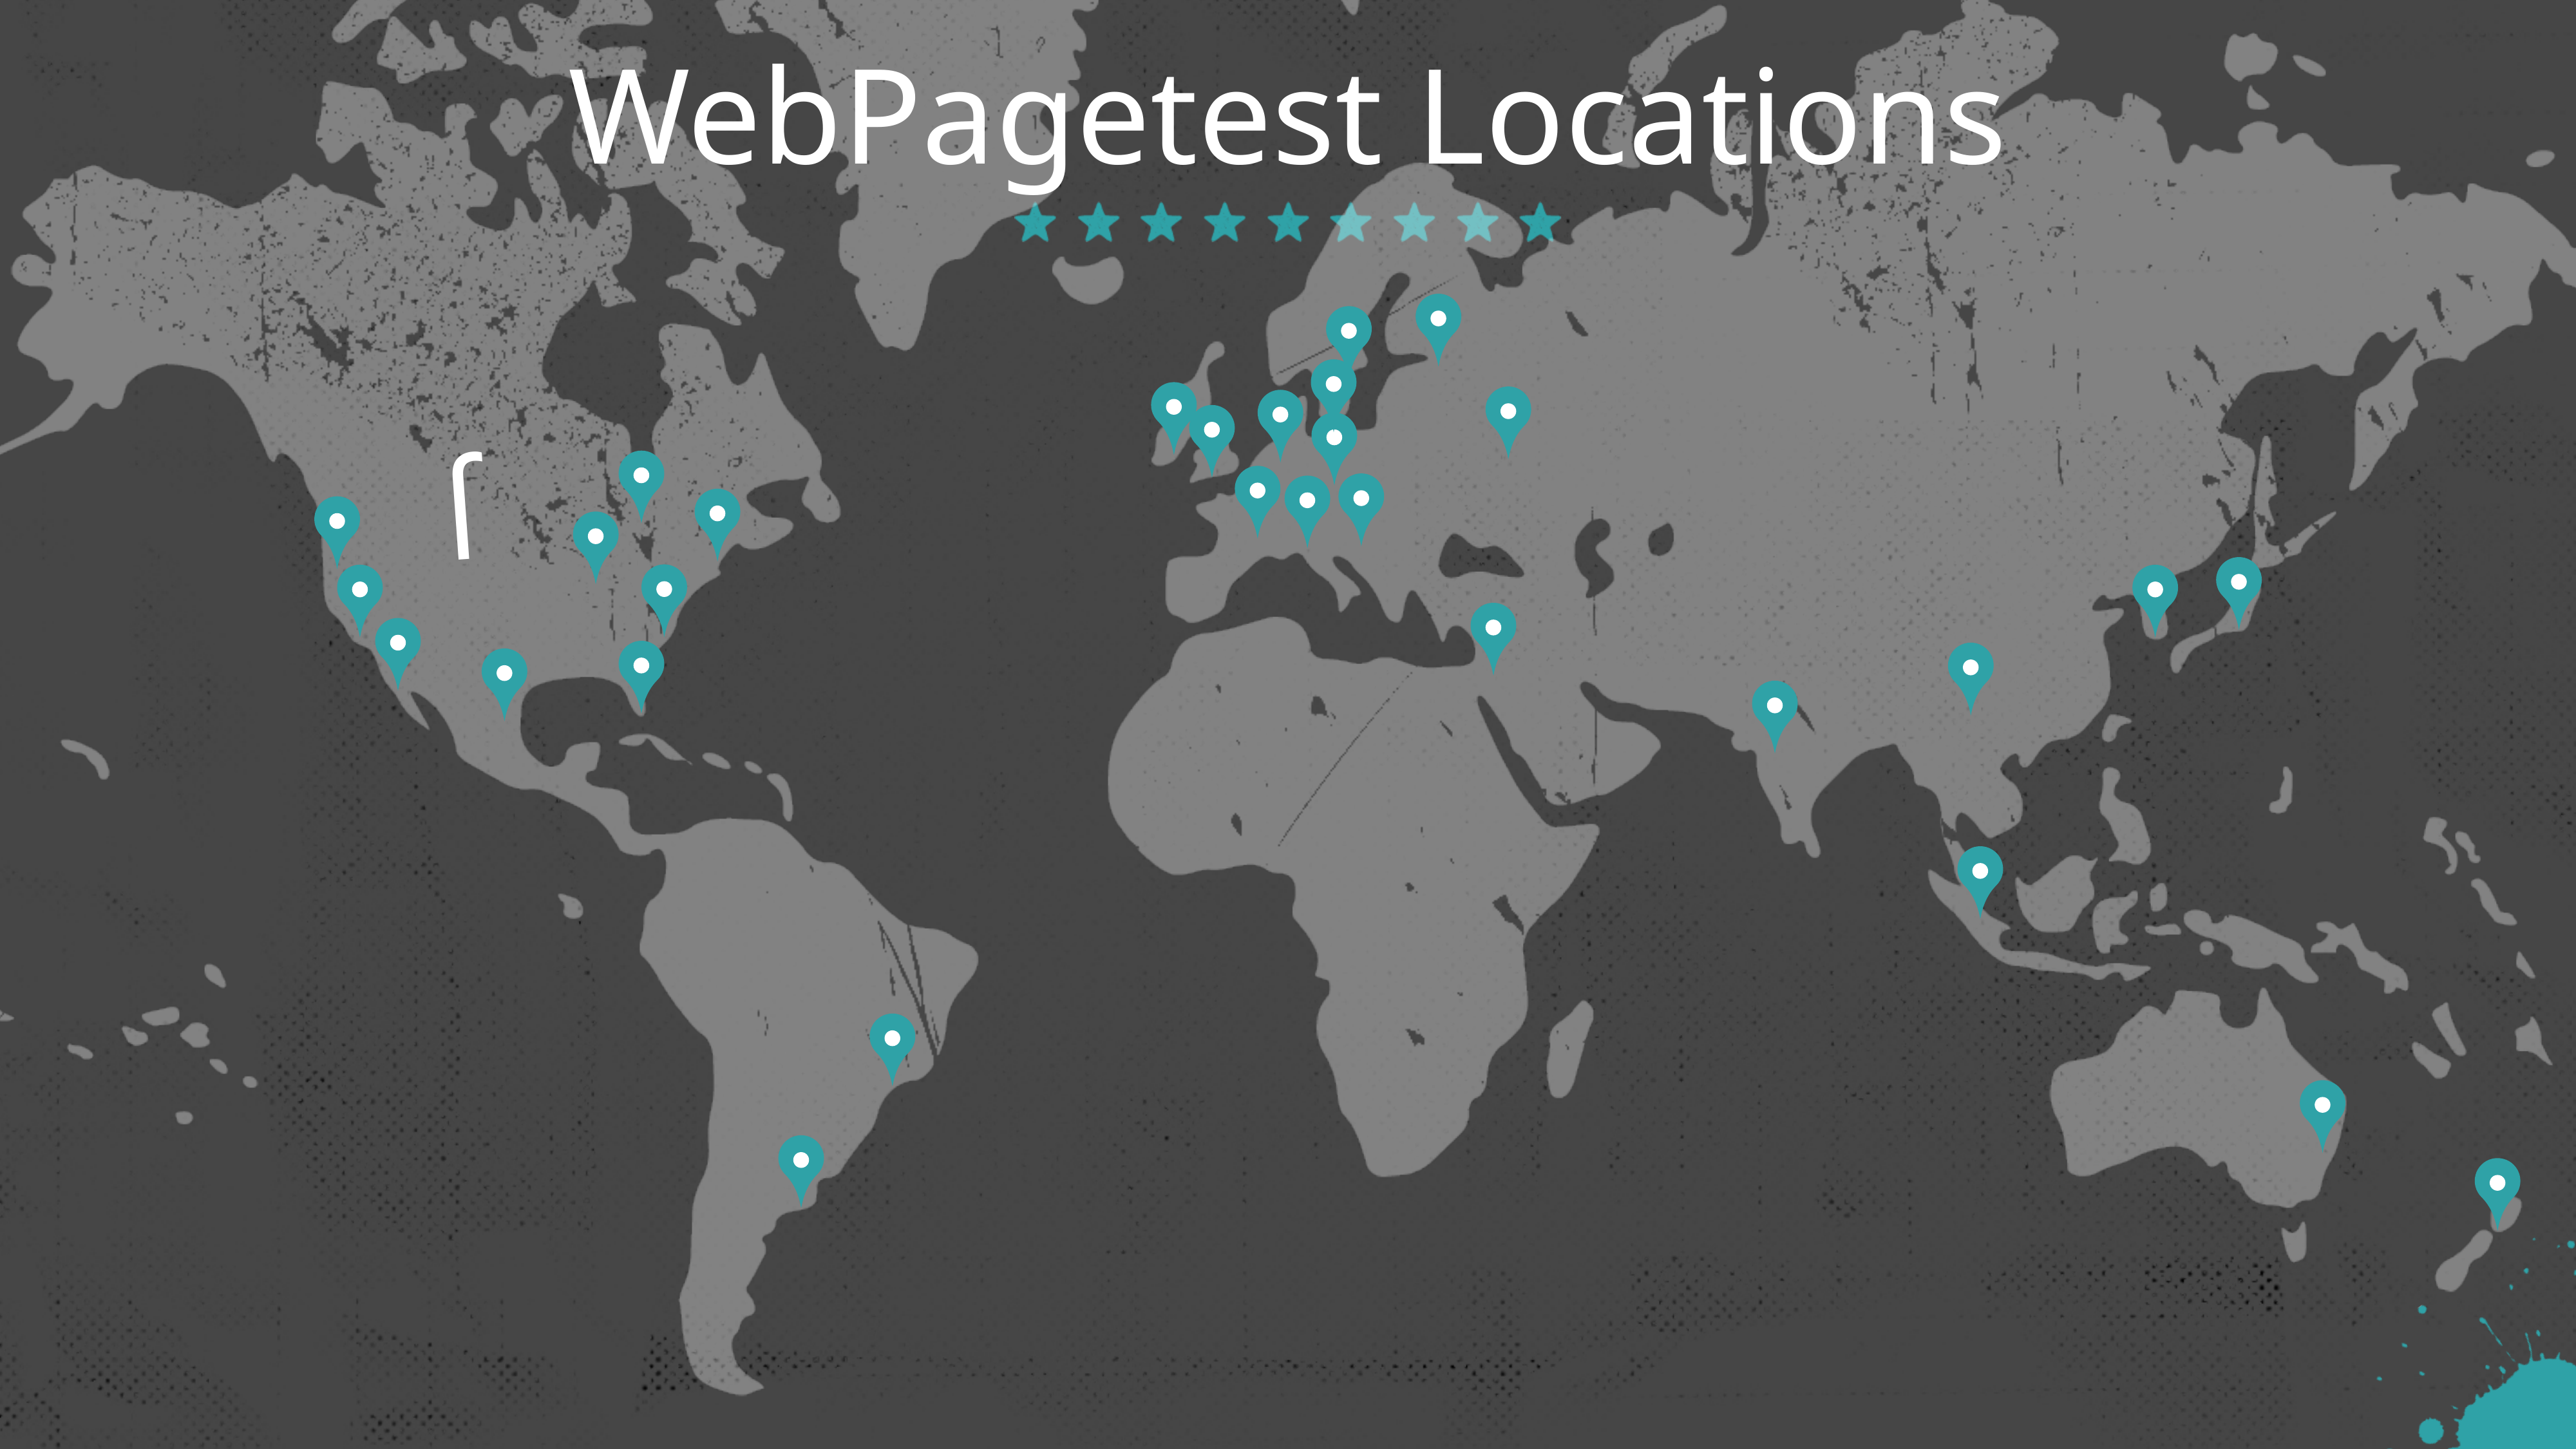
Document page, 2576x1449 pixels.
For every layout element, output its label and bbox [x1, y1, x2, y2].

text_box [2215, 556, 2262, 603]
text_box [1325, 306, 1372, 352]
text_box [694, 488, 741, 535]
text_box [778, 1135, 824, 1181]
text_box [1752, 680, 1798, 727]
text_box [1311, 359, 1357, 406]
text_box [337, 564, 383, 611]
text_box [1311, 412, 1358, 459]
text_box [618, 640, 665, 687]
text_box [375, 618, 421, 664]
text_box [1284, 475, 1331, 522]
text_box [1947, 642, 1994, 689]
text_box [618, 450, 665, 497]
text_box [1415, 293, 1462, 340]
picture [0, 0, 2576, 1449]
text_box [1257, 389, 1303, 436]
text_box [1470, 602, 1517, 649]
text_box [2132, 564, 2179, 611]
text_box [869, 1013, 916, 1059]
text_box [1151, 382, 1197, 428]
text_box [1189, 404, 1235, 451]
text_box [573, 511, 619, 558]
text_box [641, 564, 687, 611]
text_box [481, 648, 527, 694]
text_box [314, 496, 361, 542]
text_box [2299, 1079, 2346, 1126]
text_box [1338, 473, 1385, 520]
text_box [1957, 846, 2003, 893]
text_box [1485, 386, 1531, 433]
text_box [2474, 1158, 2521, 1204]
text_box [1235, 466, 1281, 512]
